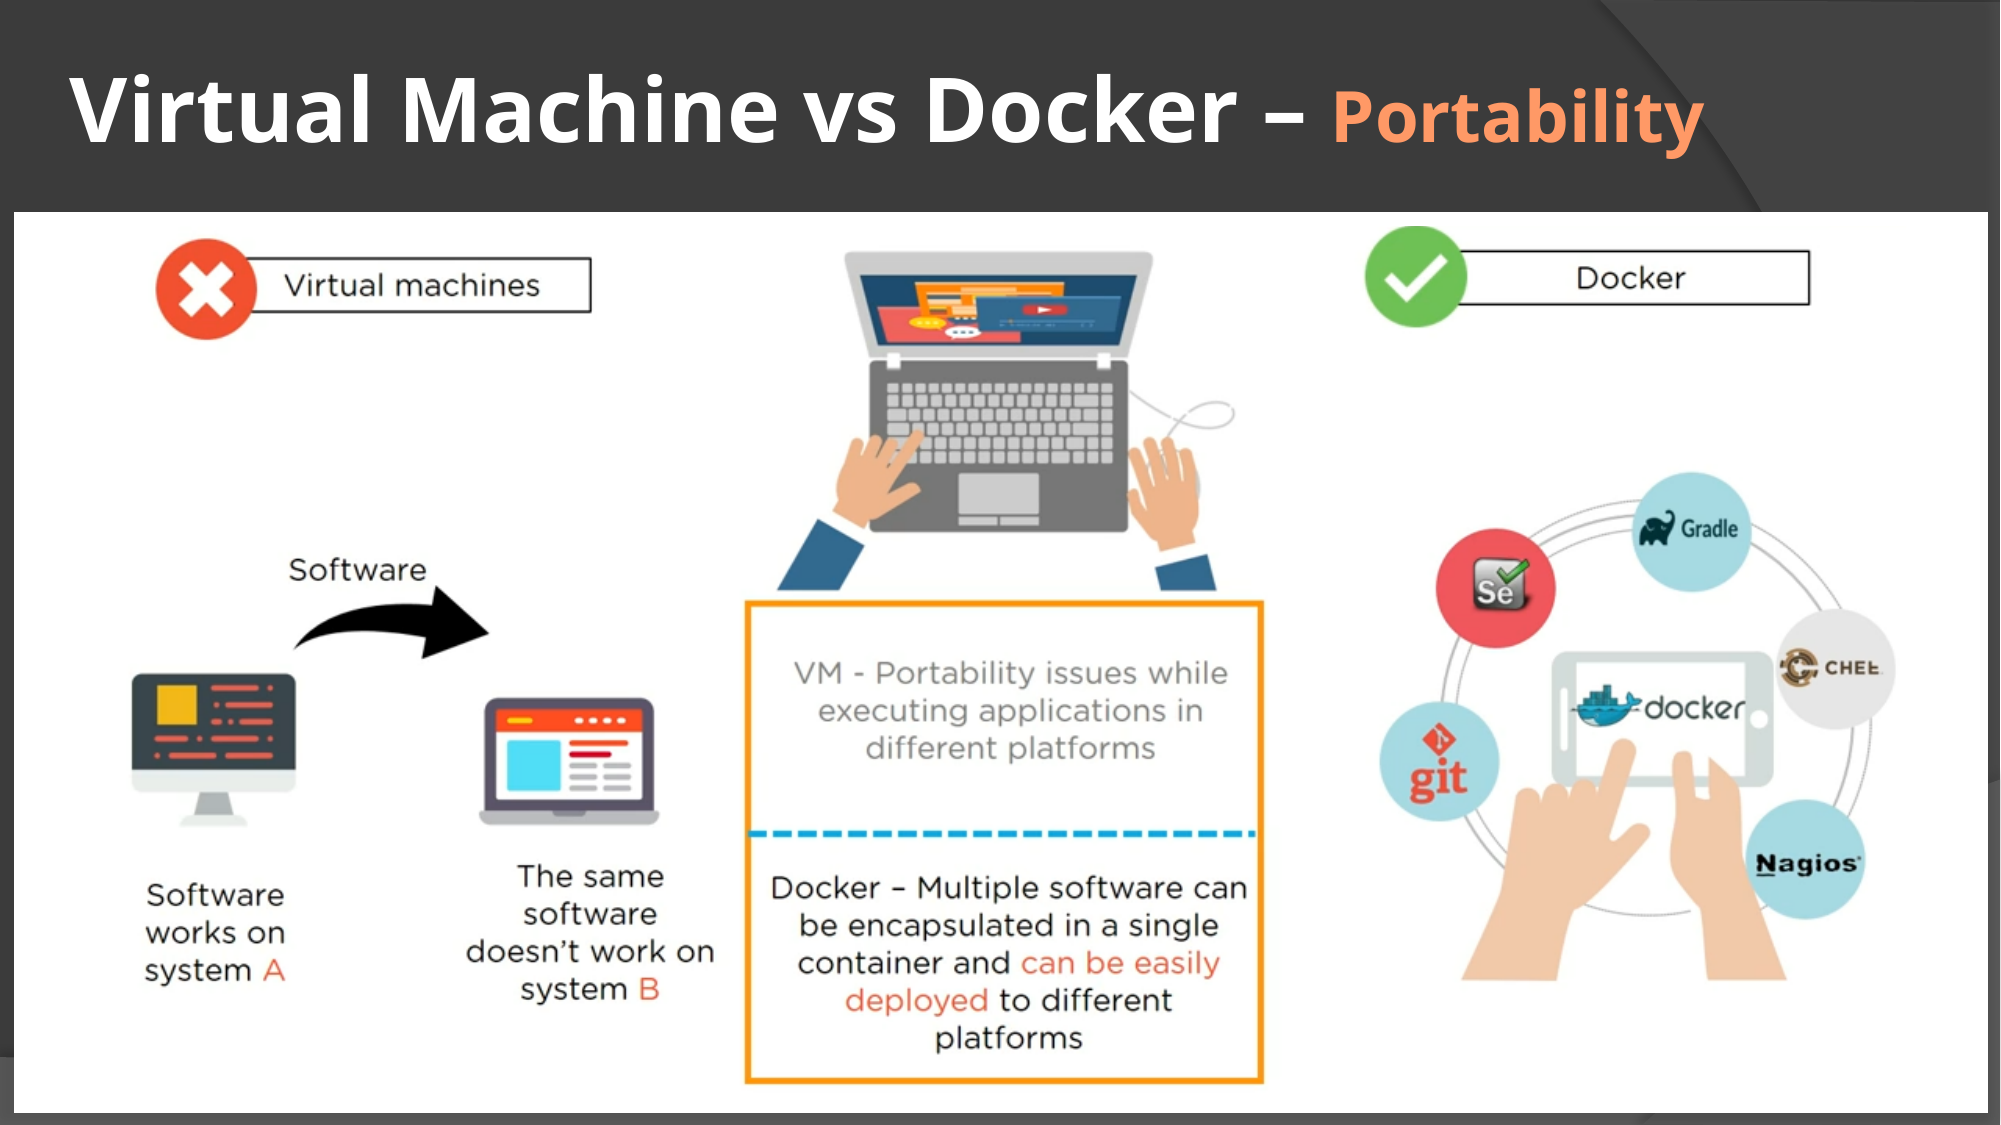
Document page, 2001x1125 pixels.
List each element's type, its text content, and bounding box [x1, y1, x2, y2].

picture [13, 212, 1988, 1113]
picture [90, 226, 1910, 1101]
title Virtual Machine vs Docker – Portability [62, 24, 1963, 188]
